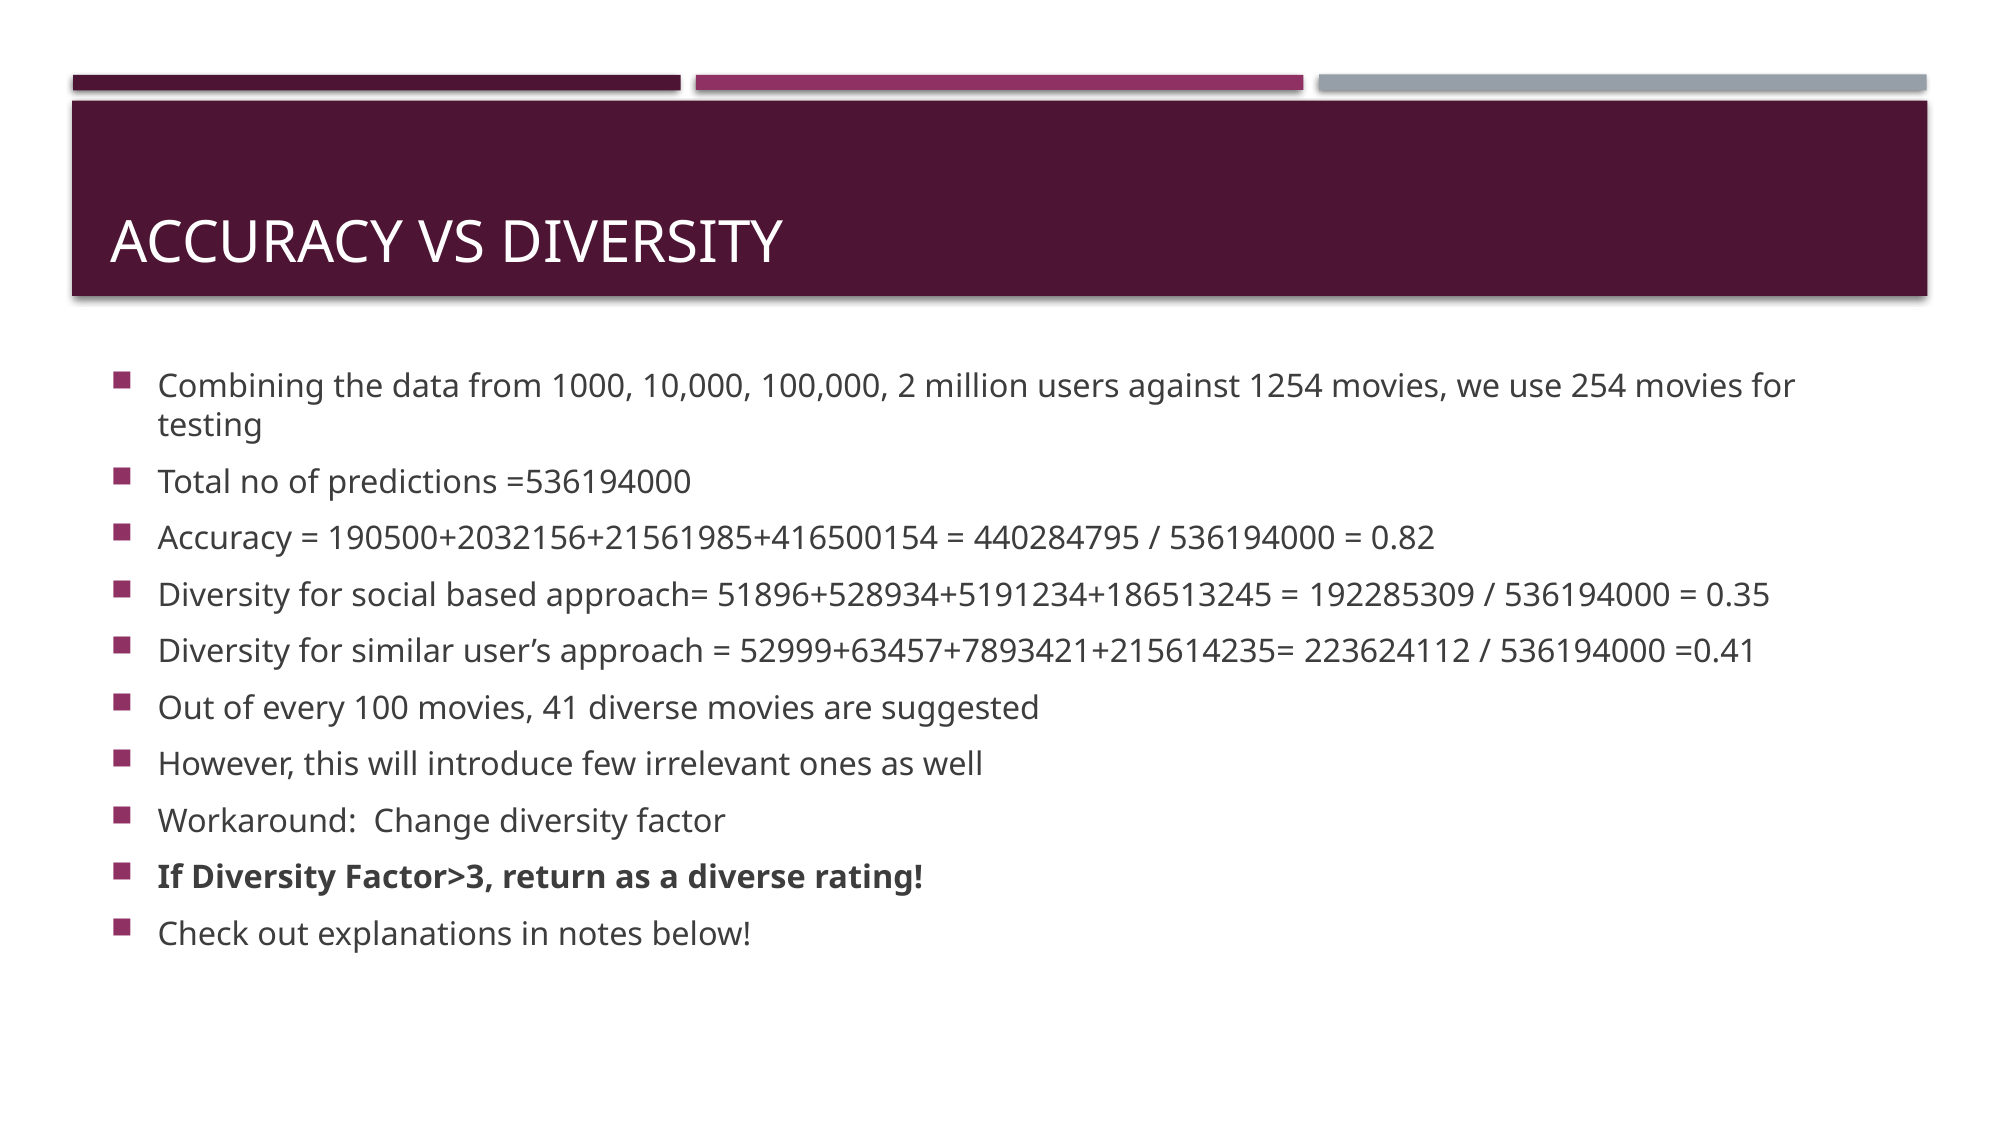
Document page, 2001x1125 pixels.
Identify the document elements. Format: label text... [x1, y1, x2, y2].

title Accuracy Vs Diversity [95, 115, 1905, 282]
list Combining the data from 1000, 10,000, 100,000, 2 million users against 1254 movies, we use 254 movies for testing Total no of predictions =536194000 Accuracy = 190500+2032156+21561985+416500154 = 440284795 / 536194000 = 0.82 Diversity for social based approach= 51896+528934+5191234+186513245 = 192285309 / 536194000 = 0.35 Diversity for similar user’s approach = 52999+63457+7893421+215614235= 223624112 / 536194000 =0.41 Out of every 100 movies, 41 diverse movies are suggested However, this will introduce few irrelevant ones as well Workaround: Change diversity factor If Diversity Factor>3, return as a diverse rating! Check out explanations in notes below! [95, 357, 1905, 962]
